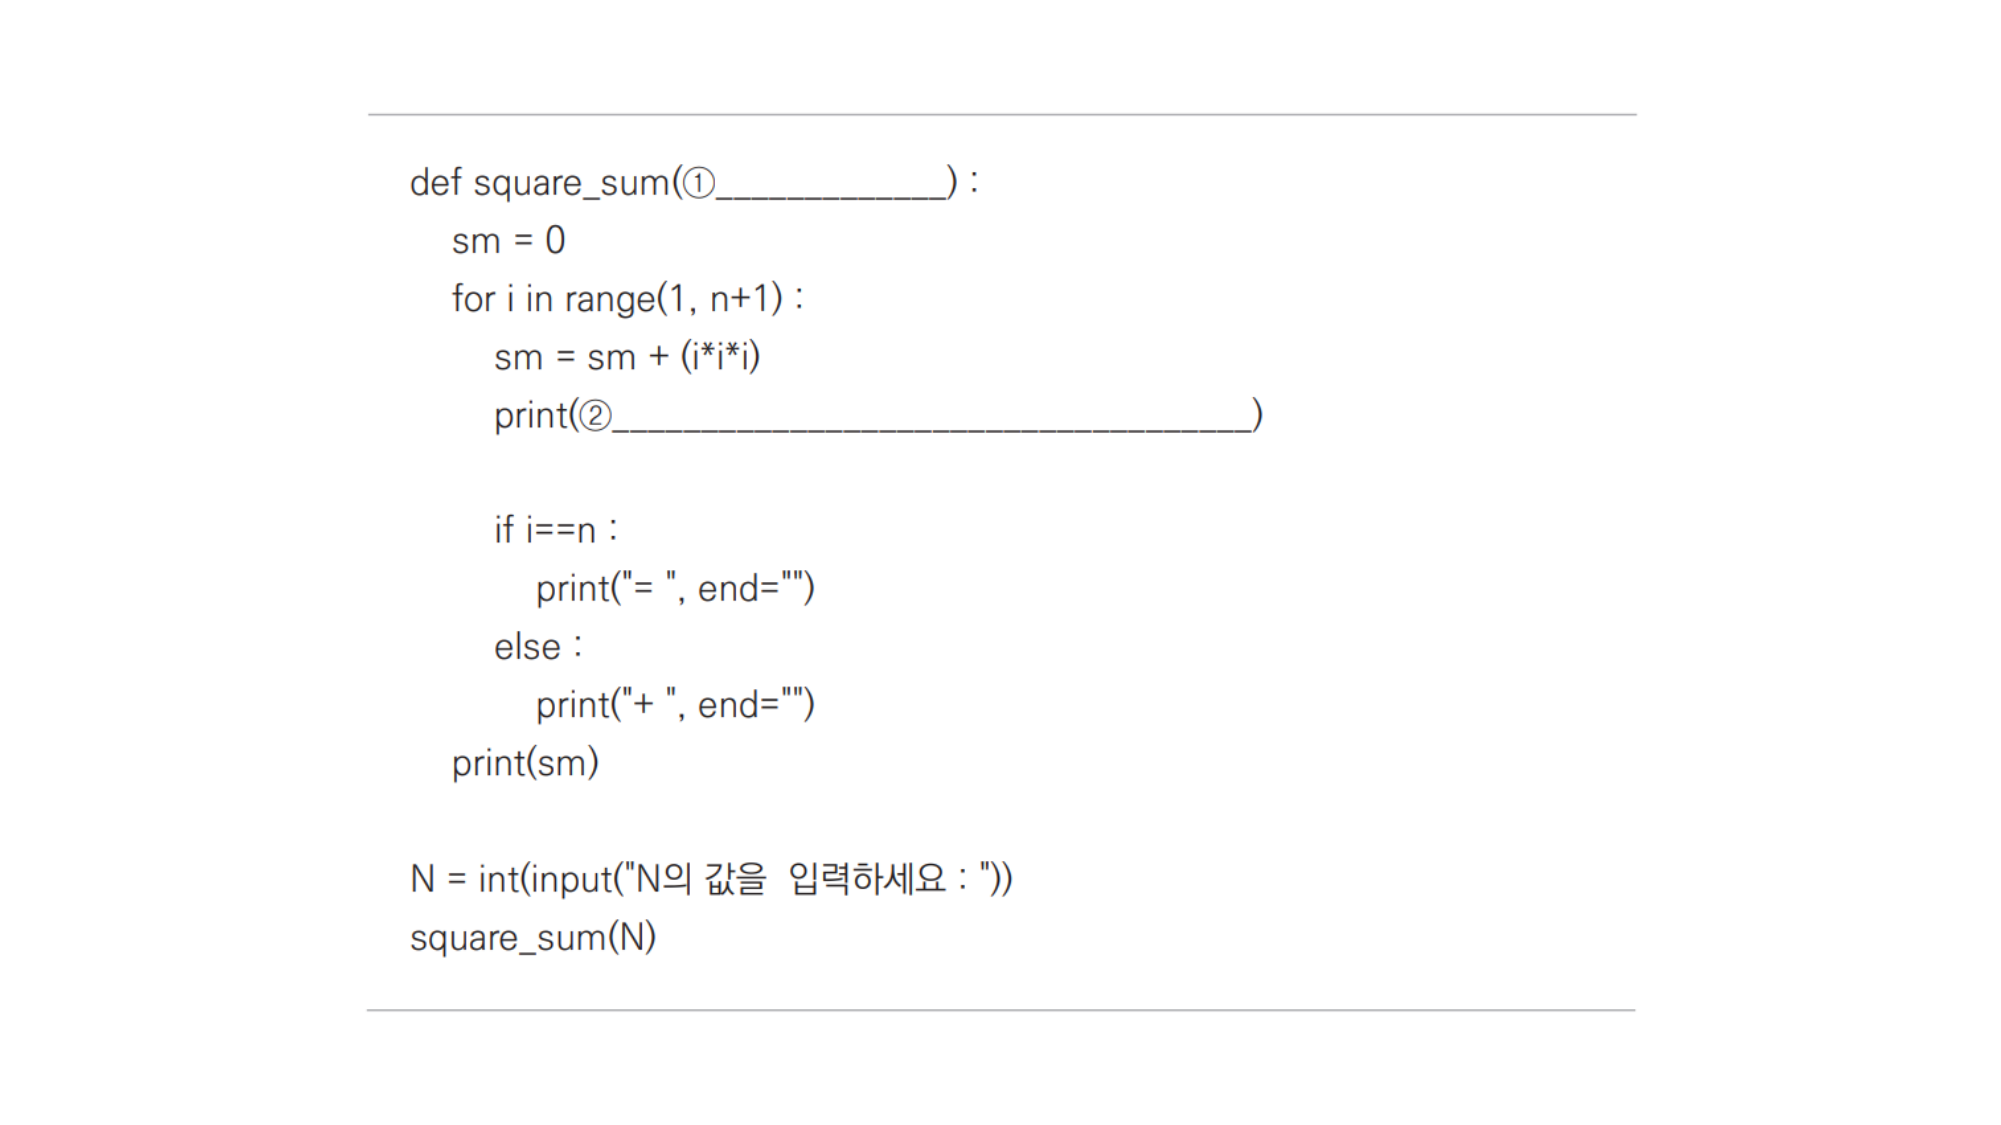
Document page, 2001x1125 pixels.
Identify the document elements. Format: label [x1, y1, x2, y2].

picture [350, 101, 1650, 1024]
